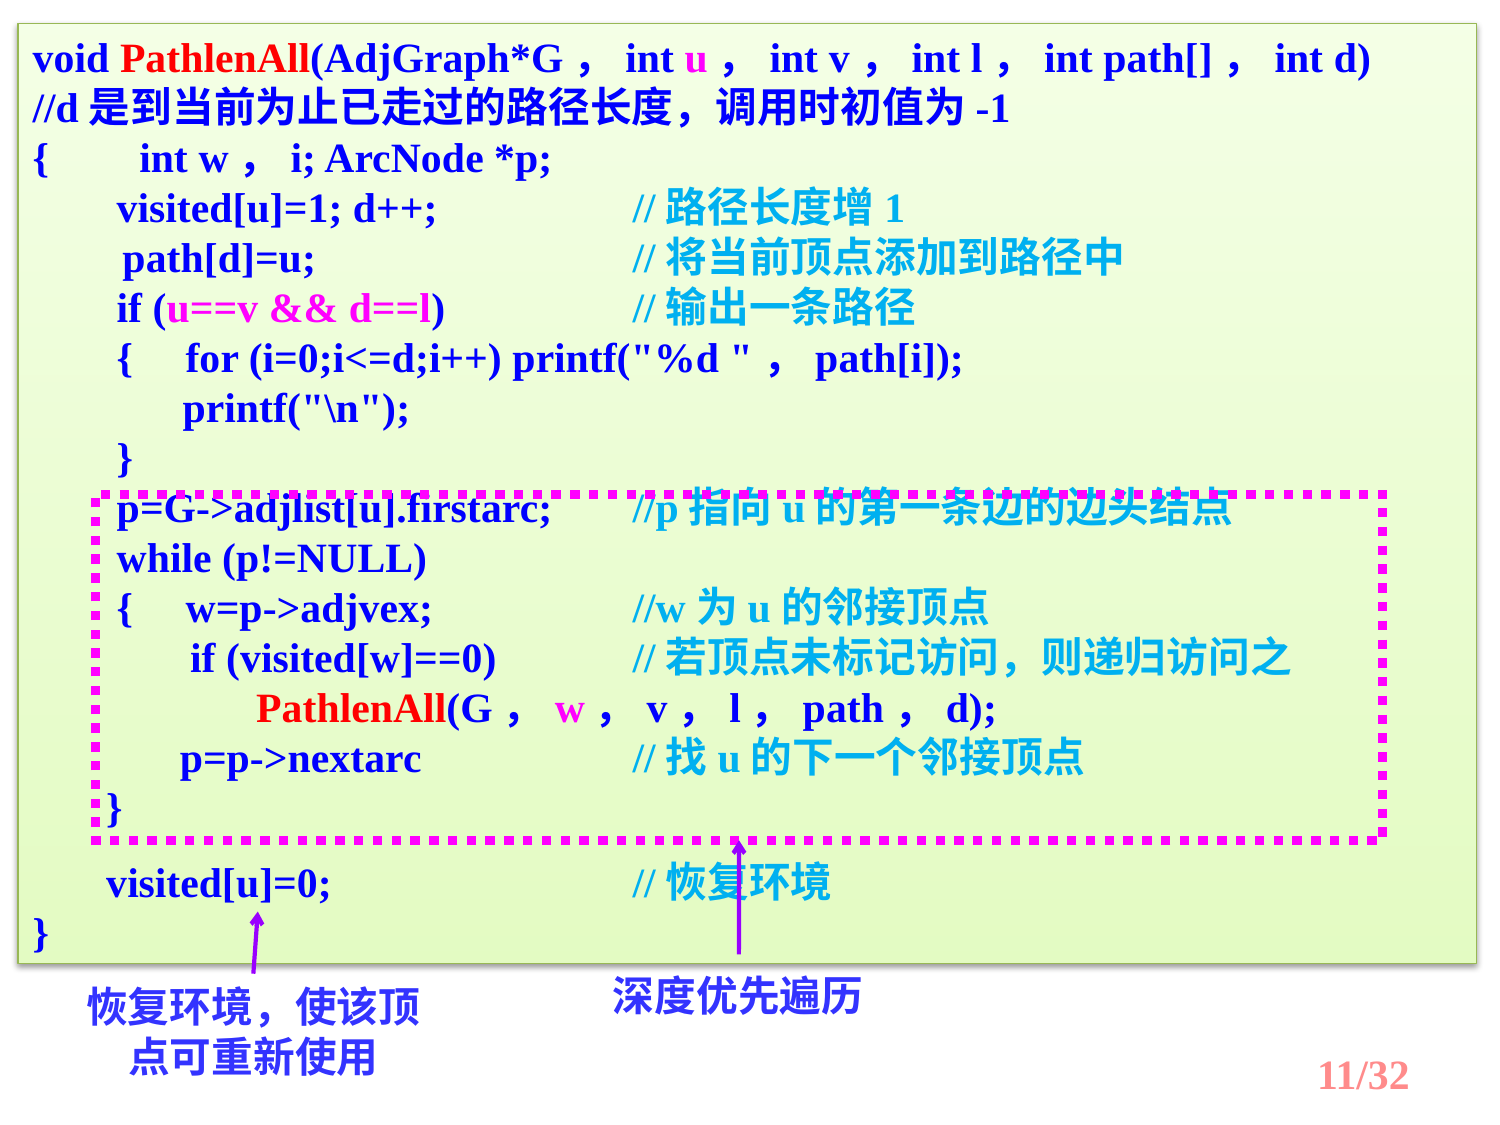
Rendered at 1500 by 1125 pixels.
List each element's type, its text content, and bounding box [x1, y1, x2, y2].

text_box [94, 494, 1383, 1029]
text_box void PathlenAll(AdjGraph*G，int u，int v，int l，int path[]，int d) //d是到当前为止已走过的路径长度，调用时初值为-1 { int w，i; ArcNode *p; visited[u]=1; d++; //路径长度增1 path[d]=u; //将当前顶点添加到路径中 if (u==v && d==l) //输出一条路径 { for (i=0;i<=d;i++) printf("%d "，path[i]); printf("\n"); } p=G->adjlist[u].firstarc; //p指向u的第一条边的边头结点 while (p!=NULL) { w=p->adjvex; //w为u的邻接顶点 if (visited[w]==0) //若顶点未标记访问，则递归访问之 PathlenAll(G，w，v，l，path，d); p=p->nextarc //找u的下一个邻接顶点 } visited[u]=0; //恢复环境 } [17, 23, 1477, 964]
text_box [70, 911, 437, 1091]
slide_number 11/32 [1074, 1042, 1425, 1103]
